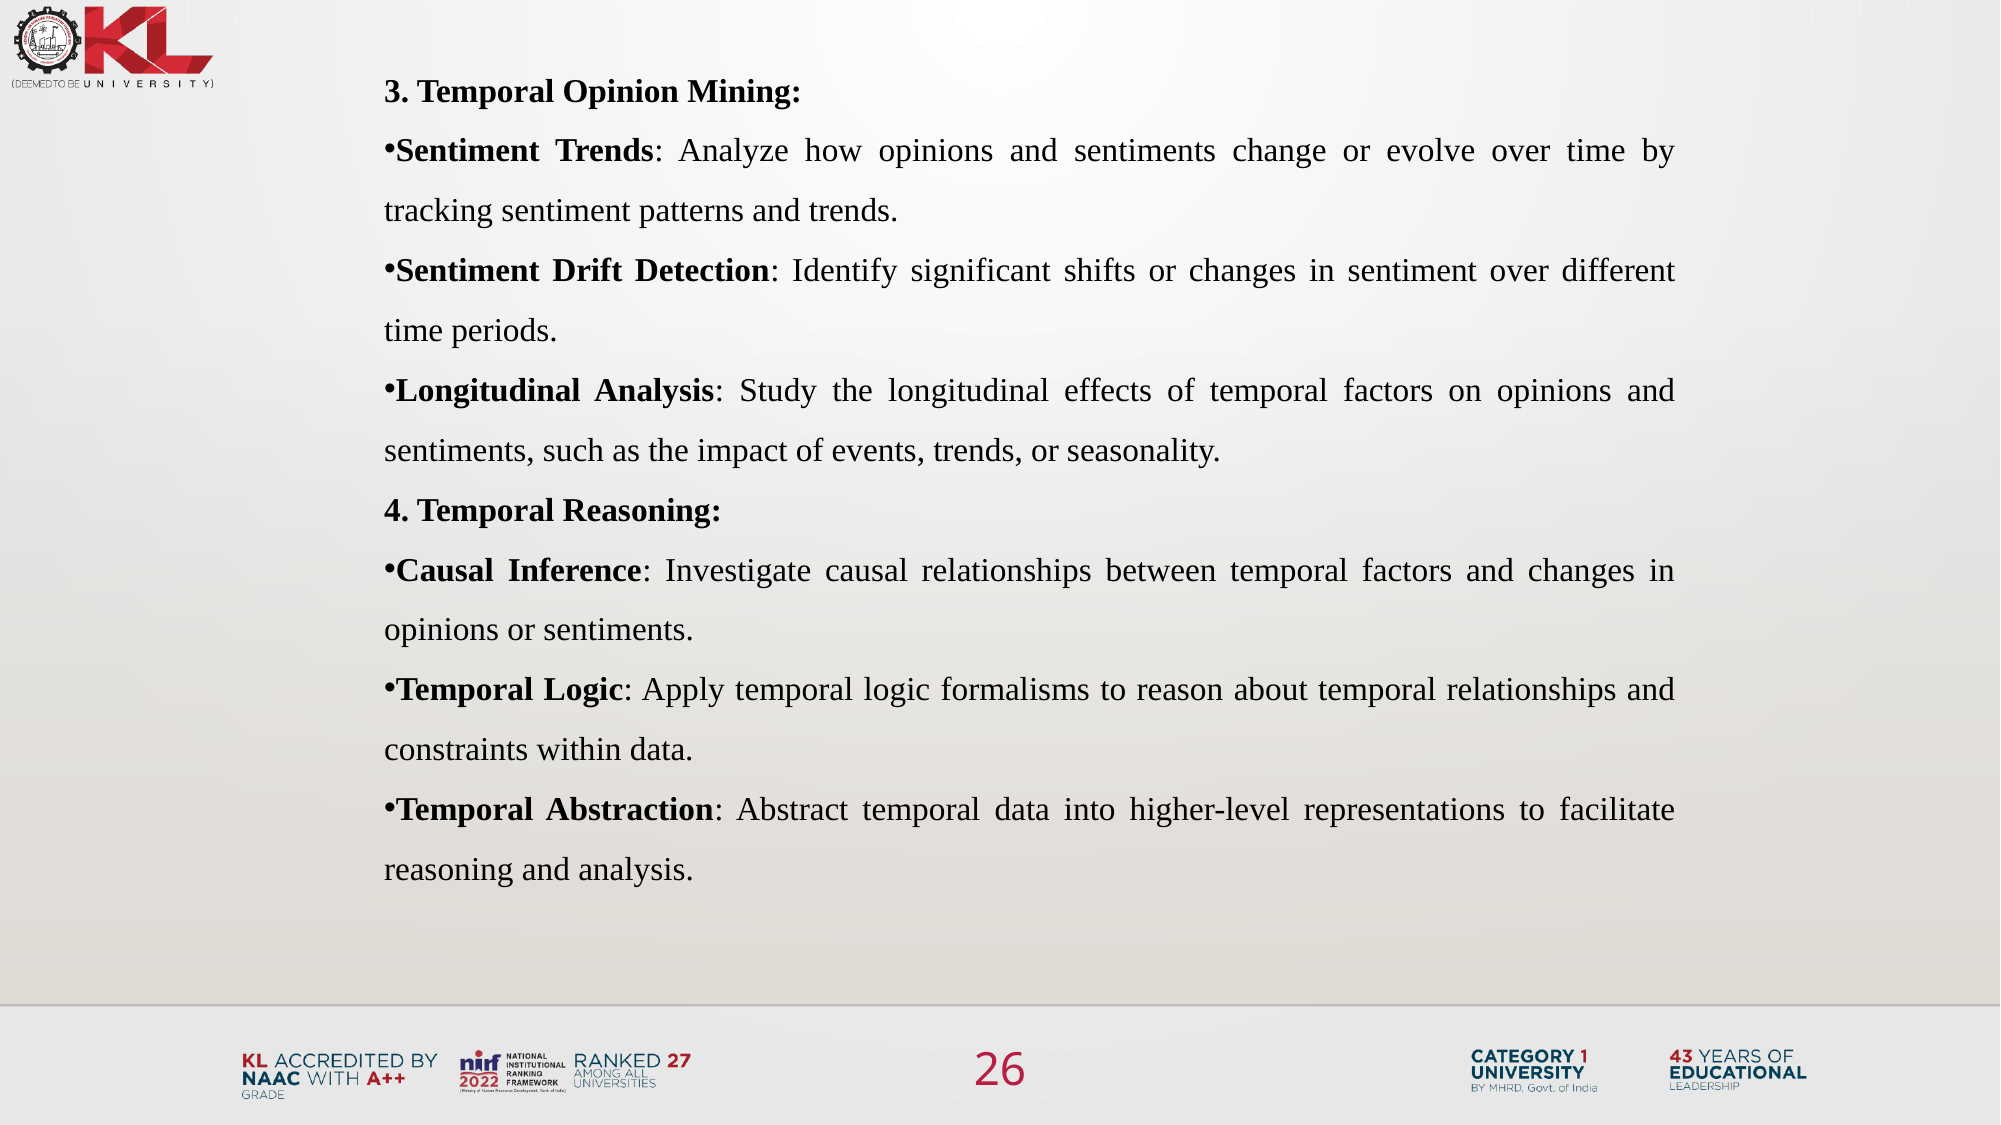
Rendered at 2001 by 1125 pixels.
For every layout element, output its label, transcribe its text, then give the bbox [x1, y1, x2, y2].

picture [238, 1045, 716, 1103]
slide_number 26 [933, 1031, 1067, 1115]
picture [12, 5, 213, 88]
picture [1447, 1045, 1814, 1101]
text_box 3. Temporal Opinion Mining: Sentiment Trends: Analyze how opinions and sentiments change or evolve over time by tracking sentiment patterns and trends. Sentiment Drift Detection: Identify significant shifts or changes in sentiment over different time periods. Longitudinal Analysis: Study the longitudinal effects of temporal factors on opinions and sentiments, such as the impact of events, trends, or seasonality. 4. Temporal Reasoning: Causal Inference: Investigate causal relationships between temporal factors and changes in opinions or sentiments. Temporal Logic: Apply temporal logic formalisms to reason about temporal relationships and constraints within data. Temporal Abstraction: Abstract temporal data into higher-level representations to facilitate reasoning and analysis. [369, 41, 1692, 895]
